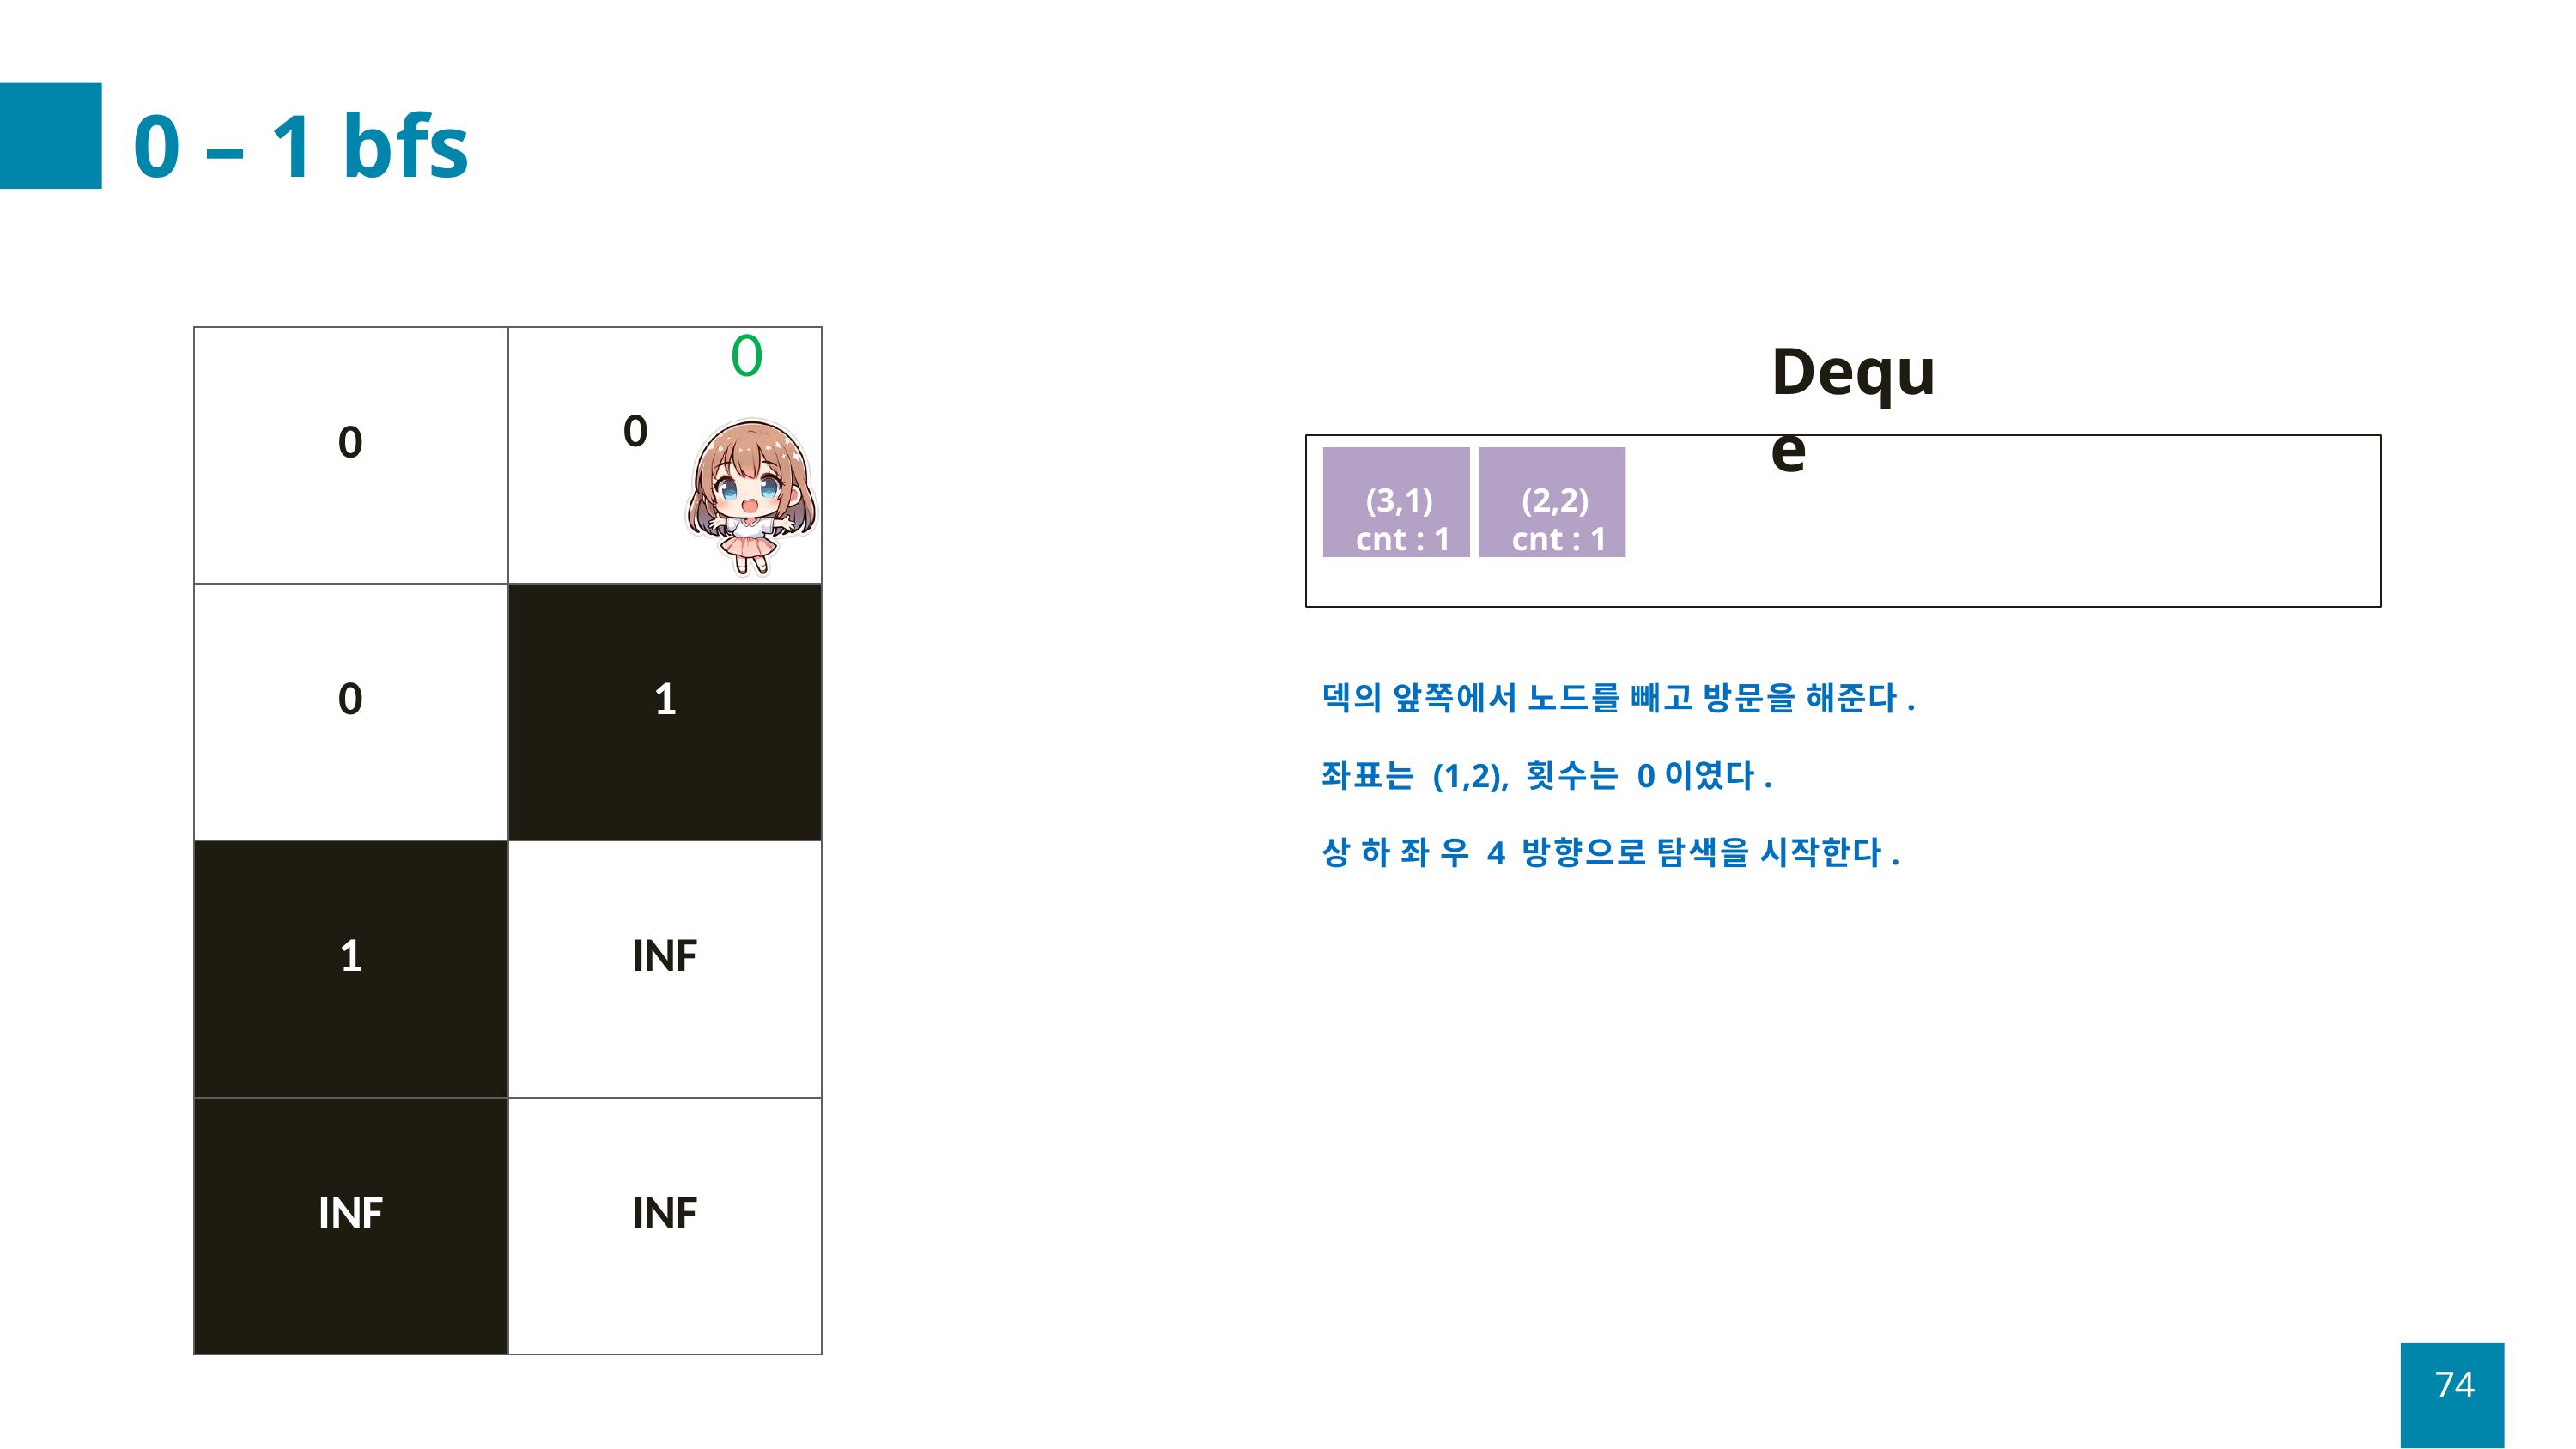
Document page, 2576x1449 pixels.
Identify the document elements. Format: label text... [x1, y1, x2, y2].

picture [661, 409, 832, 579]
text_box (2,2) cnt : 1 [1479, 447, 1626, 557]
table_cell 1 [509, 585, 821, 840]
table_cell INF [509, 1099, 821, 1354]
text_box (3,1) cnt : 1 [1322, 447, 1470, 557]
title 0 – 1 bfs [131, 20, 2482, 264]
text_box Deque [1767, 328, 1947, 485]
slide_number 74 [2400, 973, 2505, 1449]
table_cell INF [509, 841, 821, 1097]
table_cell 1 [195, 841, 507, 1097]
table_cell 0 [195, 585, 507, 840]
text_box 덱의 앞쪽에서 노드를 빼고 방문을 해준다. 좌표는 (1,2), 횟수는 0이였다. 상 하 좌 우 4 방향으로 탐색을 시작한다. [1320, 676, 1986, 872]
table_header 0 0 [509, 328, 821, 583]
table_header 0 [195, 328, 507, 583]
table_cell INF [195, 1099, 507, 1354]
text_box [1305, 435, 2381, 608]
